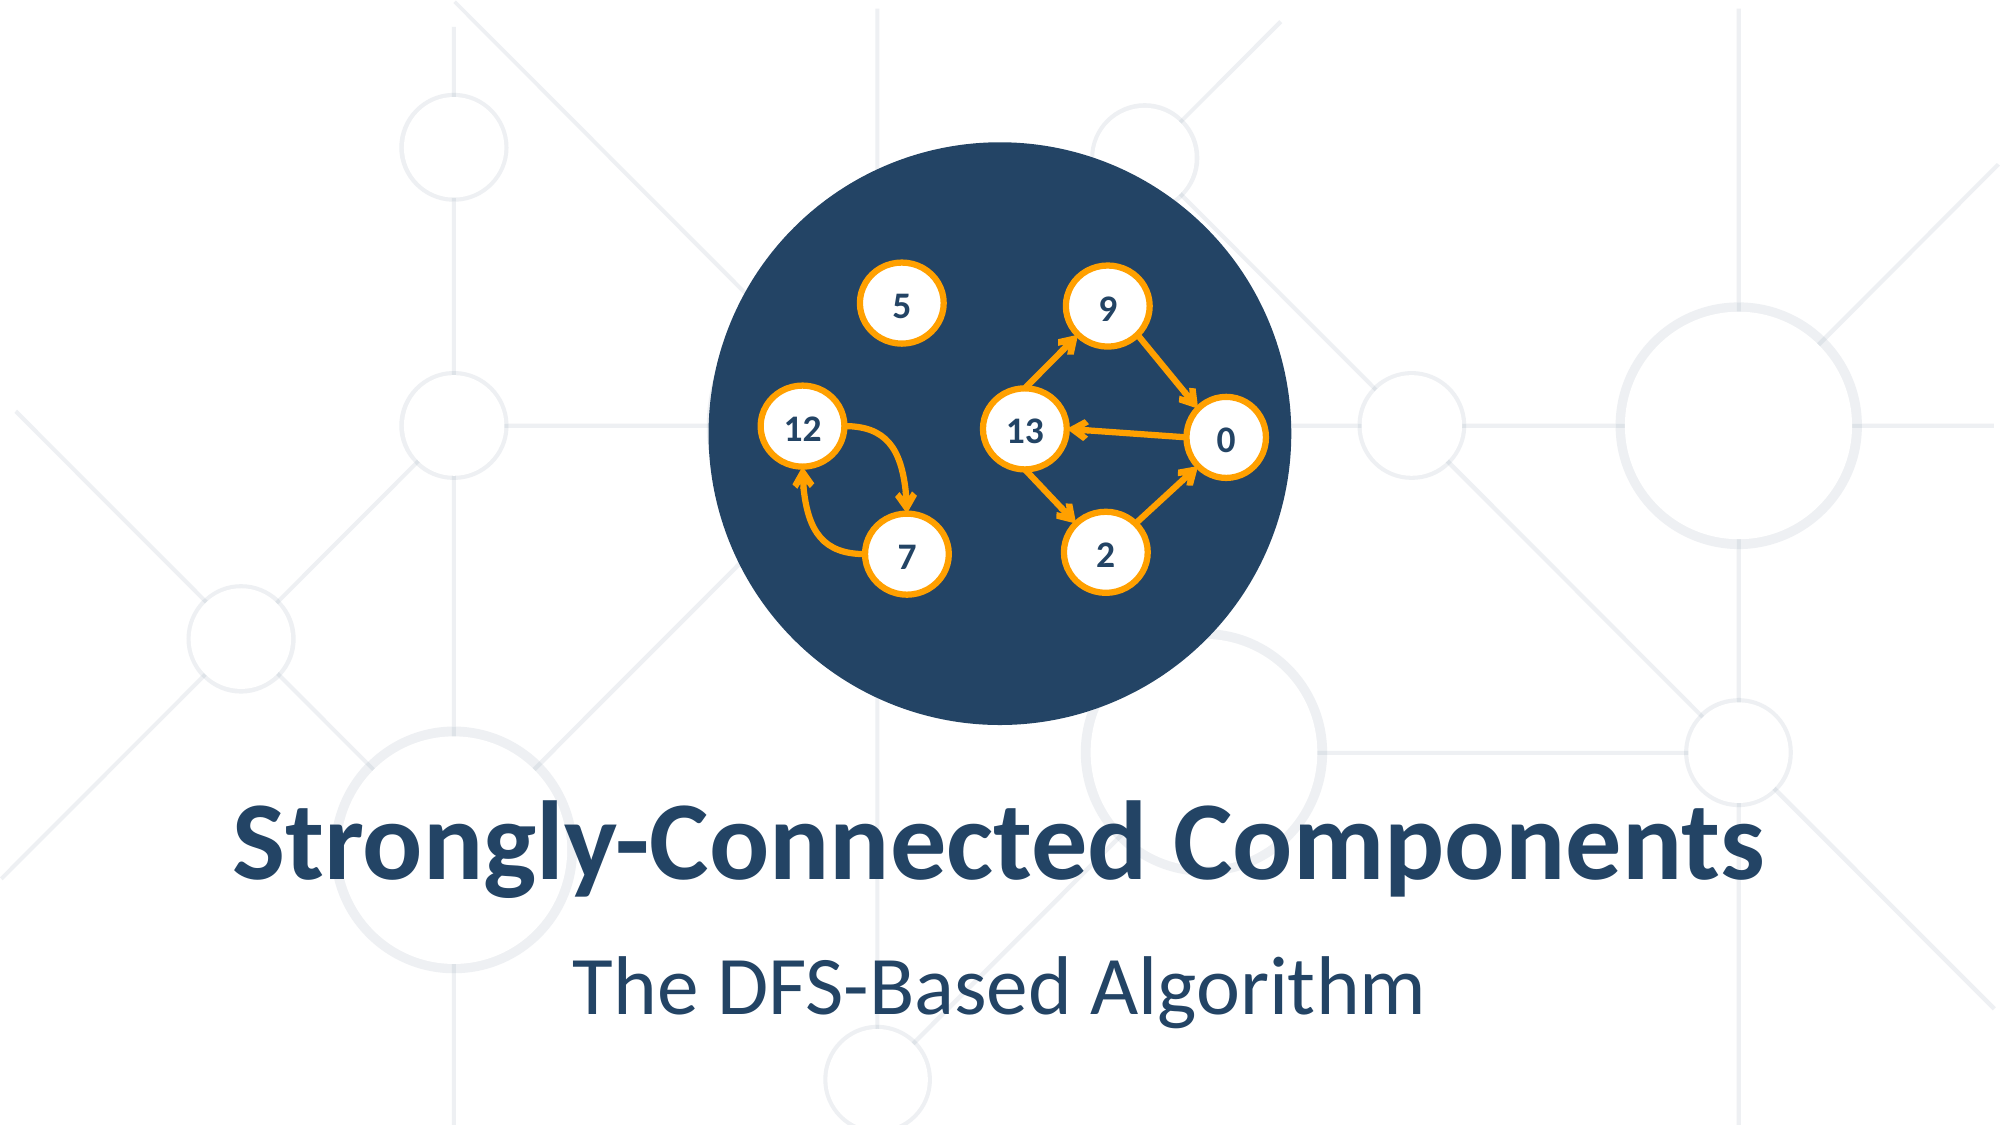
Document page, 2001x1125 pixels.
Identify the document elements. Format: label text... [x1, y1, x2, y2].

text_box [741, 237, 1532, 624]
title Strongly-Connected Components [100, 771, 1900, 898]
subtitle The DFS-Based Algorithm [100, 916, 1900, 1043]
